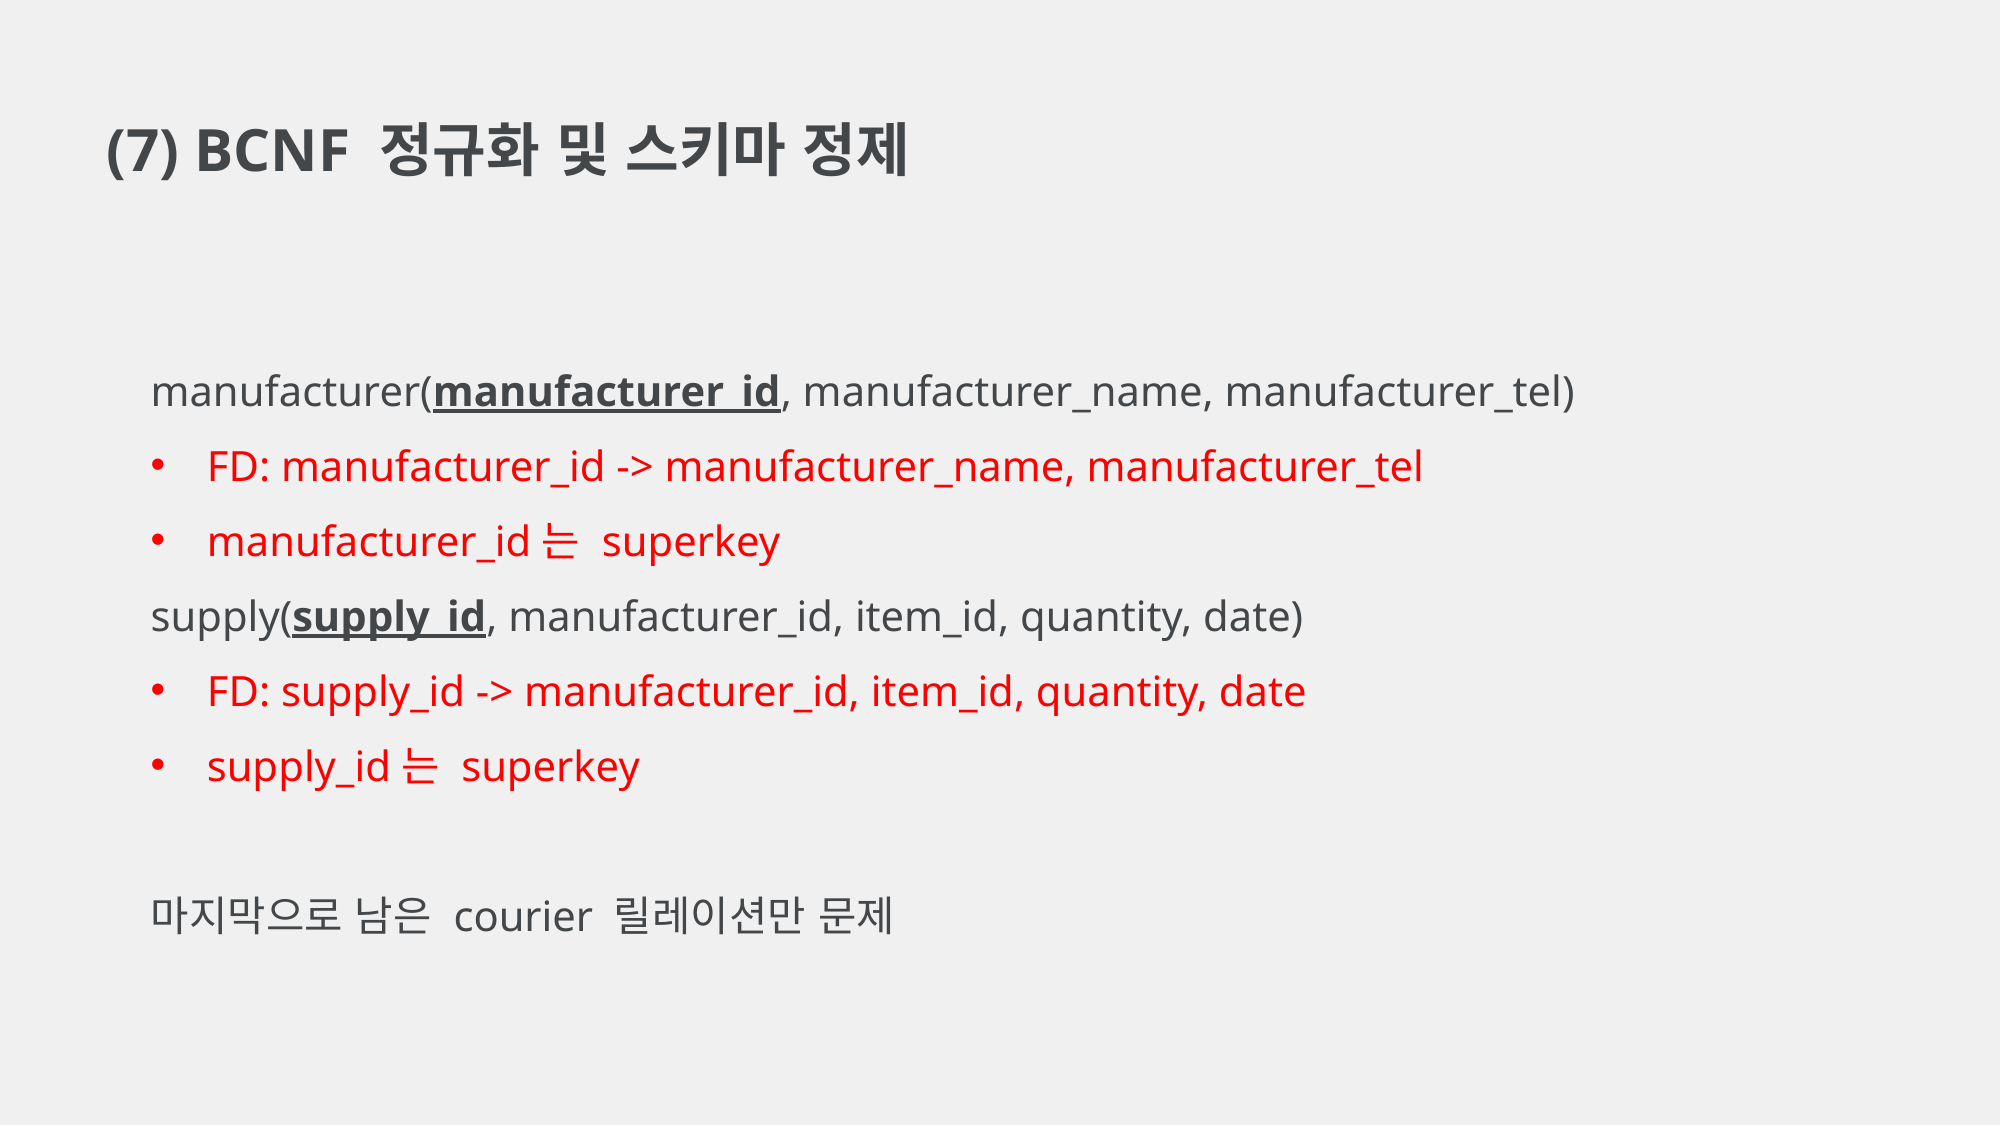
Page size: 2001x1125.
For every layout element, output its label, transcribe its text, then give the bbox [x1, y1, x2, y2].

text_box manufacturer(manufacturer_id, manufacturer_name, manufacturer_tel) FD: manufacturer_id -> manufacturer_name, manufacturer_tel manufacturer_id는 superkey supply(supply_id, manufacturer_id, item_id, quantity, date) FD: supply_id -> manufacturer_id, item_id, quantity, date supply_id는 superkey 마지막으로 남은 courier 릴레이션만 문제 [135, 332, 1590, 947]
text_box (7) BCNF 정규화 및 스키마 정제 [91, 106, 925, 191]
